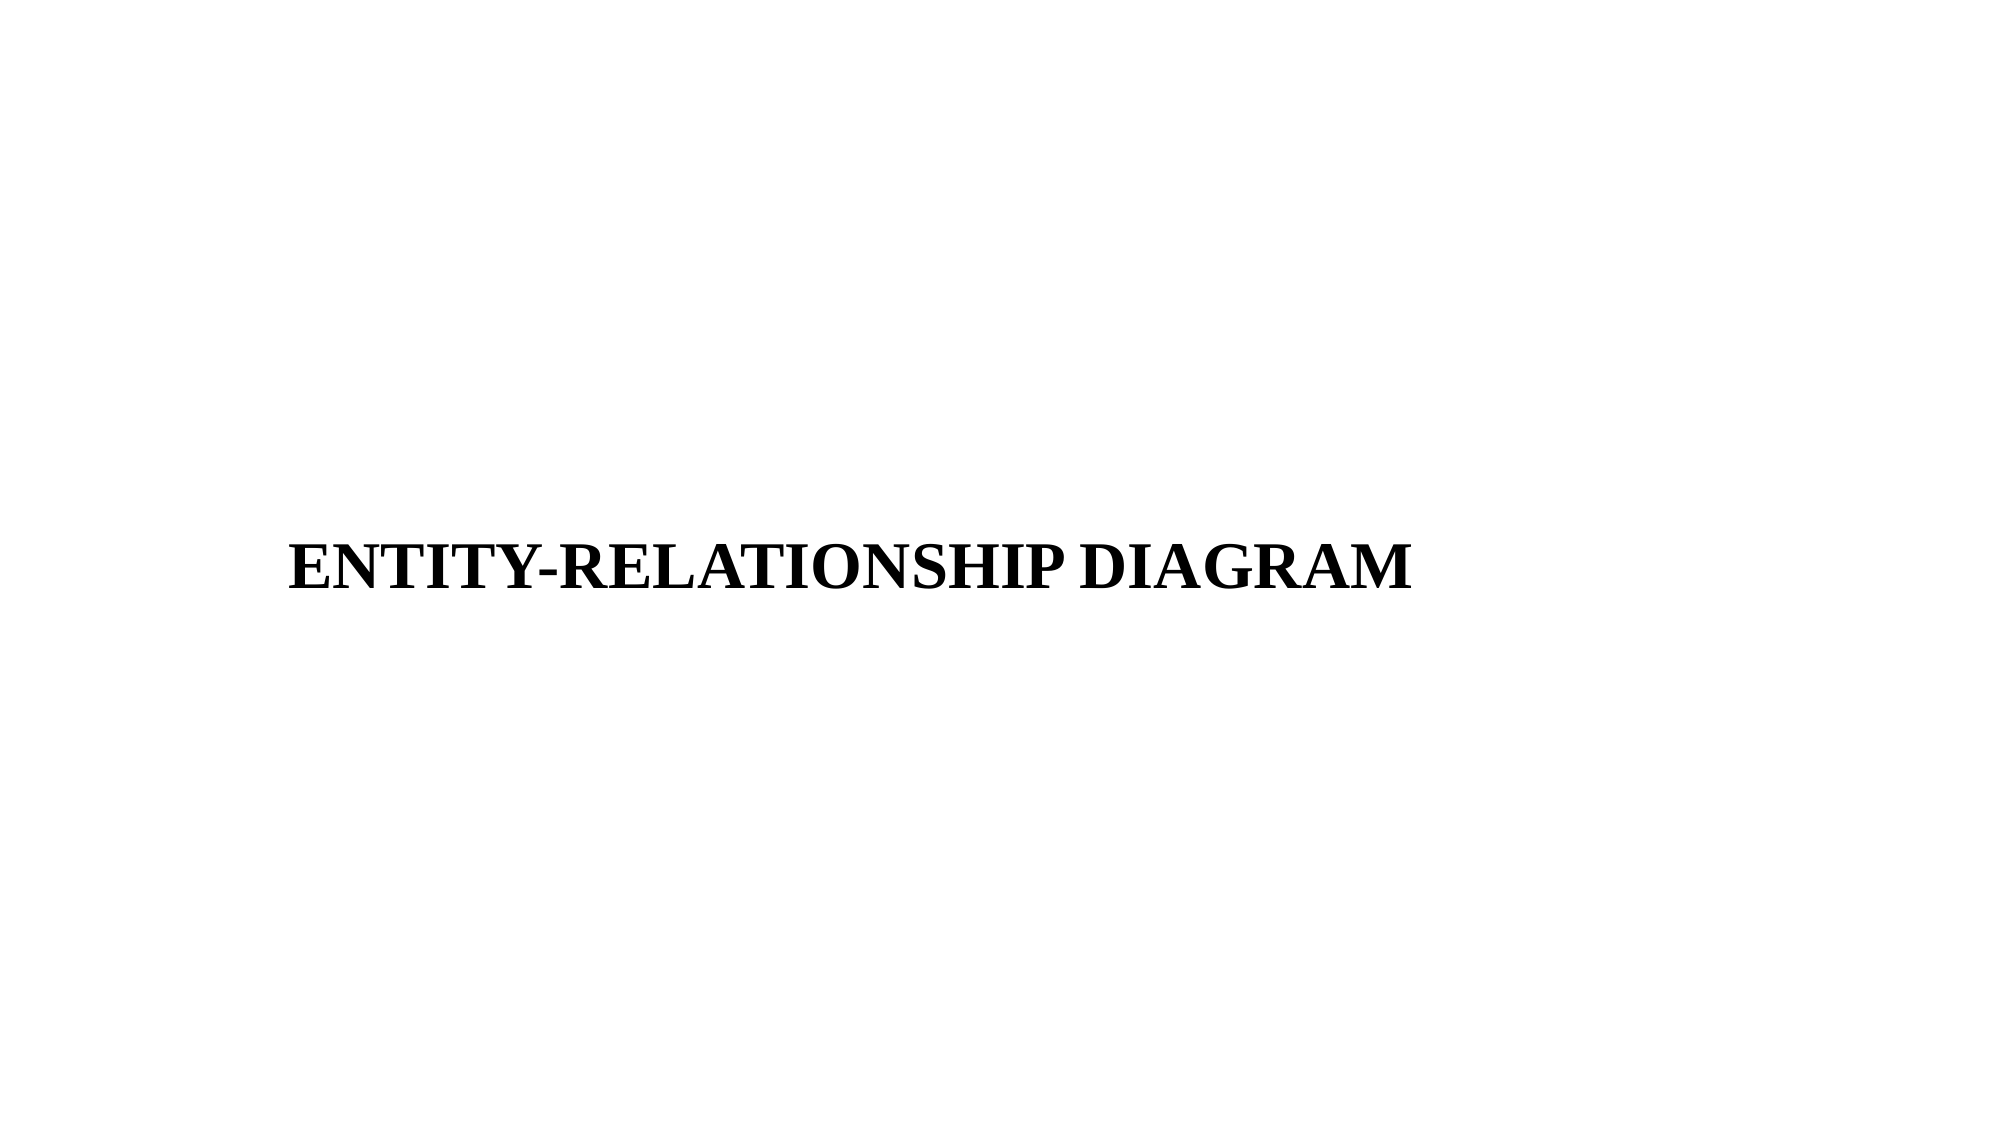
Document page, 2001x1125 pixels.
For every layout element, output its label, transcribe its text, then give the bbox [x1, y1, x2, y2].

text_box ENTITY-RELATIONSHIP DIAGRAM [273, 514, 1434, 610]
